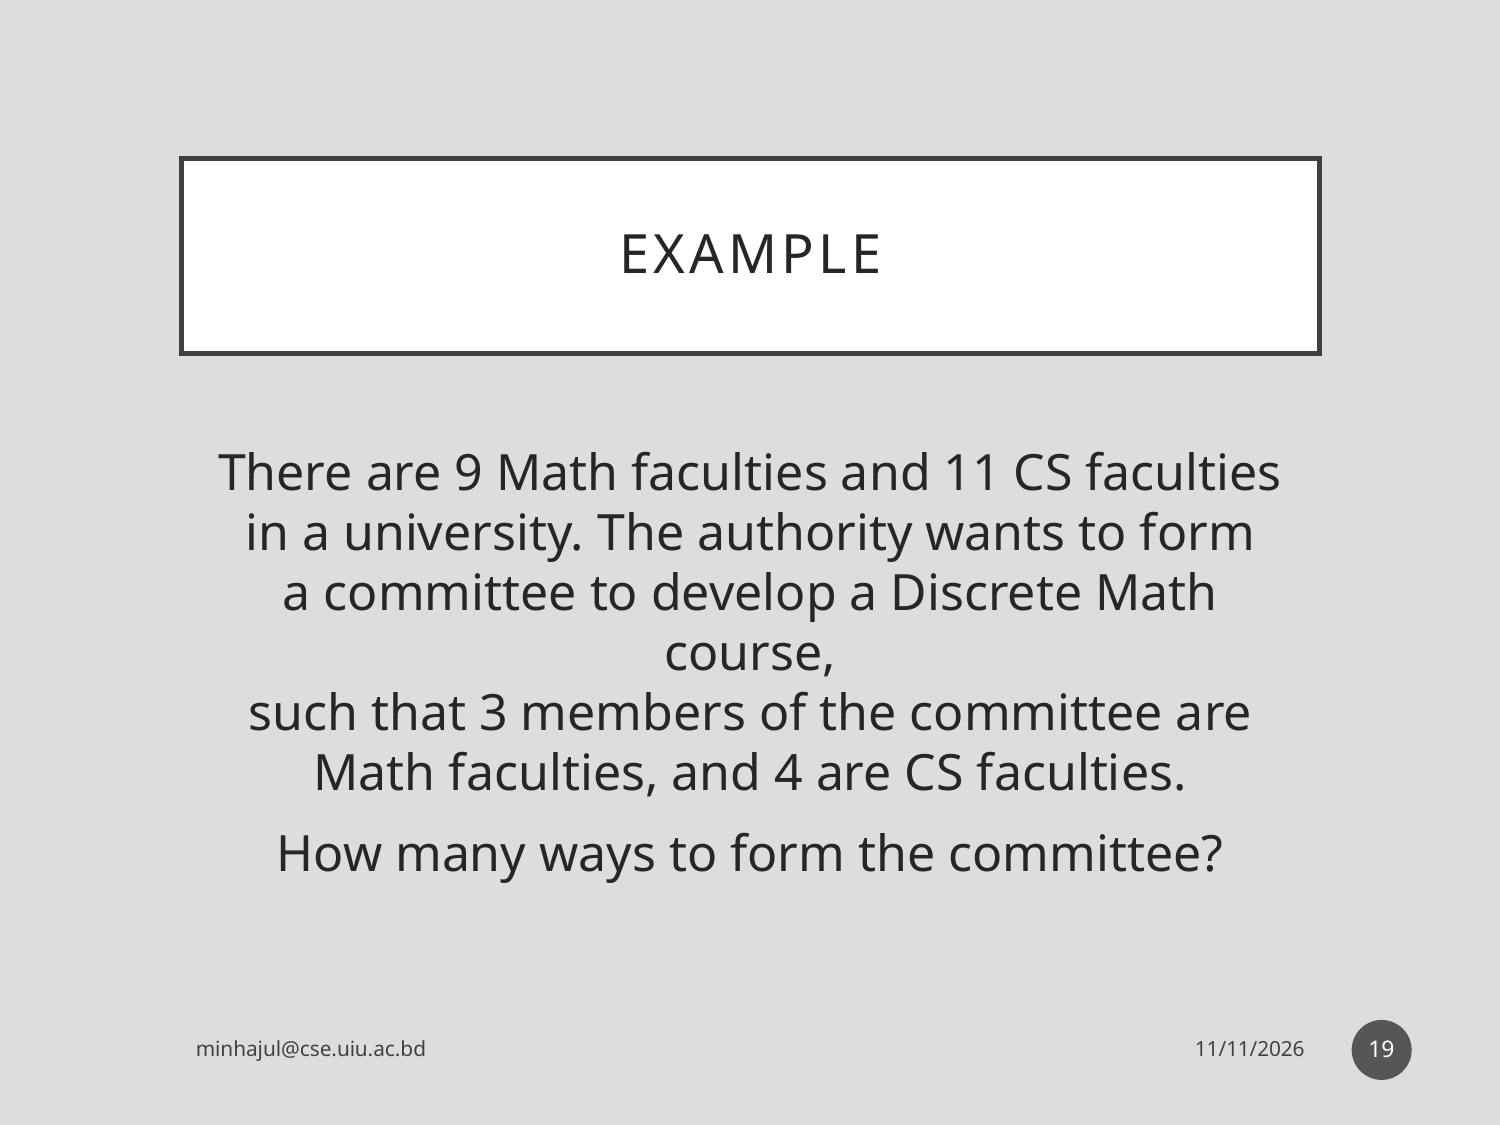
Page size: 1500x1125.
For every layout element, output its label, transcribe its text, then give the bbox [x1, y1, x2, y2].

footer minhajul@cse.uiu.ac.bd [180, 1023, 929, 1076]
list There are 9 Math faculties and 11 CS faculties in a university. The authority wants to form a committee to develop a Discrete Math course, such that 3 members of the committee are Math faculties, and 4 are CS faculties. How many ways to form the committee? [181, 432, 1320, 942]
title Example [179, 156, 1322, 356]
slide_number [980, 1023, 1320, 1077]
slide_number 19 [1351, 1019, 1412, 1080]
